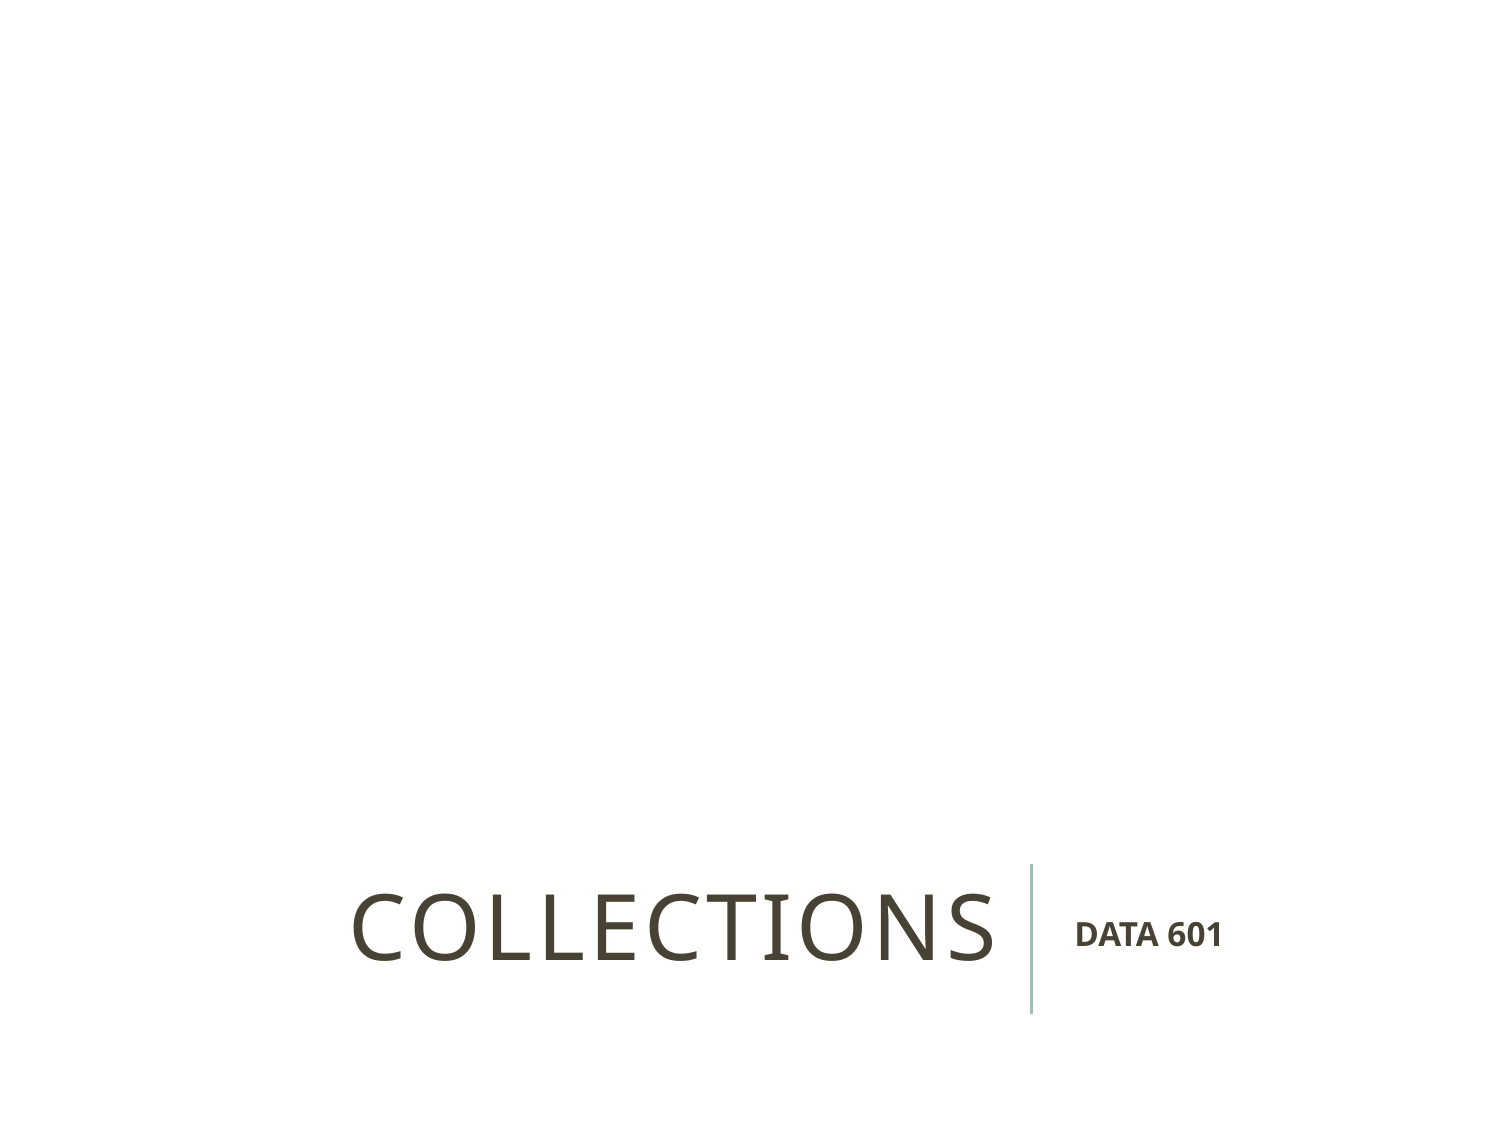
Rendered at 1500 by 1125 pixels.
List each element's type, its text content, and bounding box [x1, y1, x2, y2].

title COLLECTIONS [56, 813, 1013, 1054]
subtitle DATA 601 [1059, 813, 1454, 1054]
